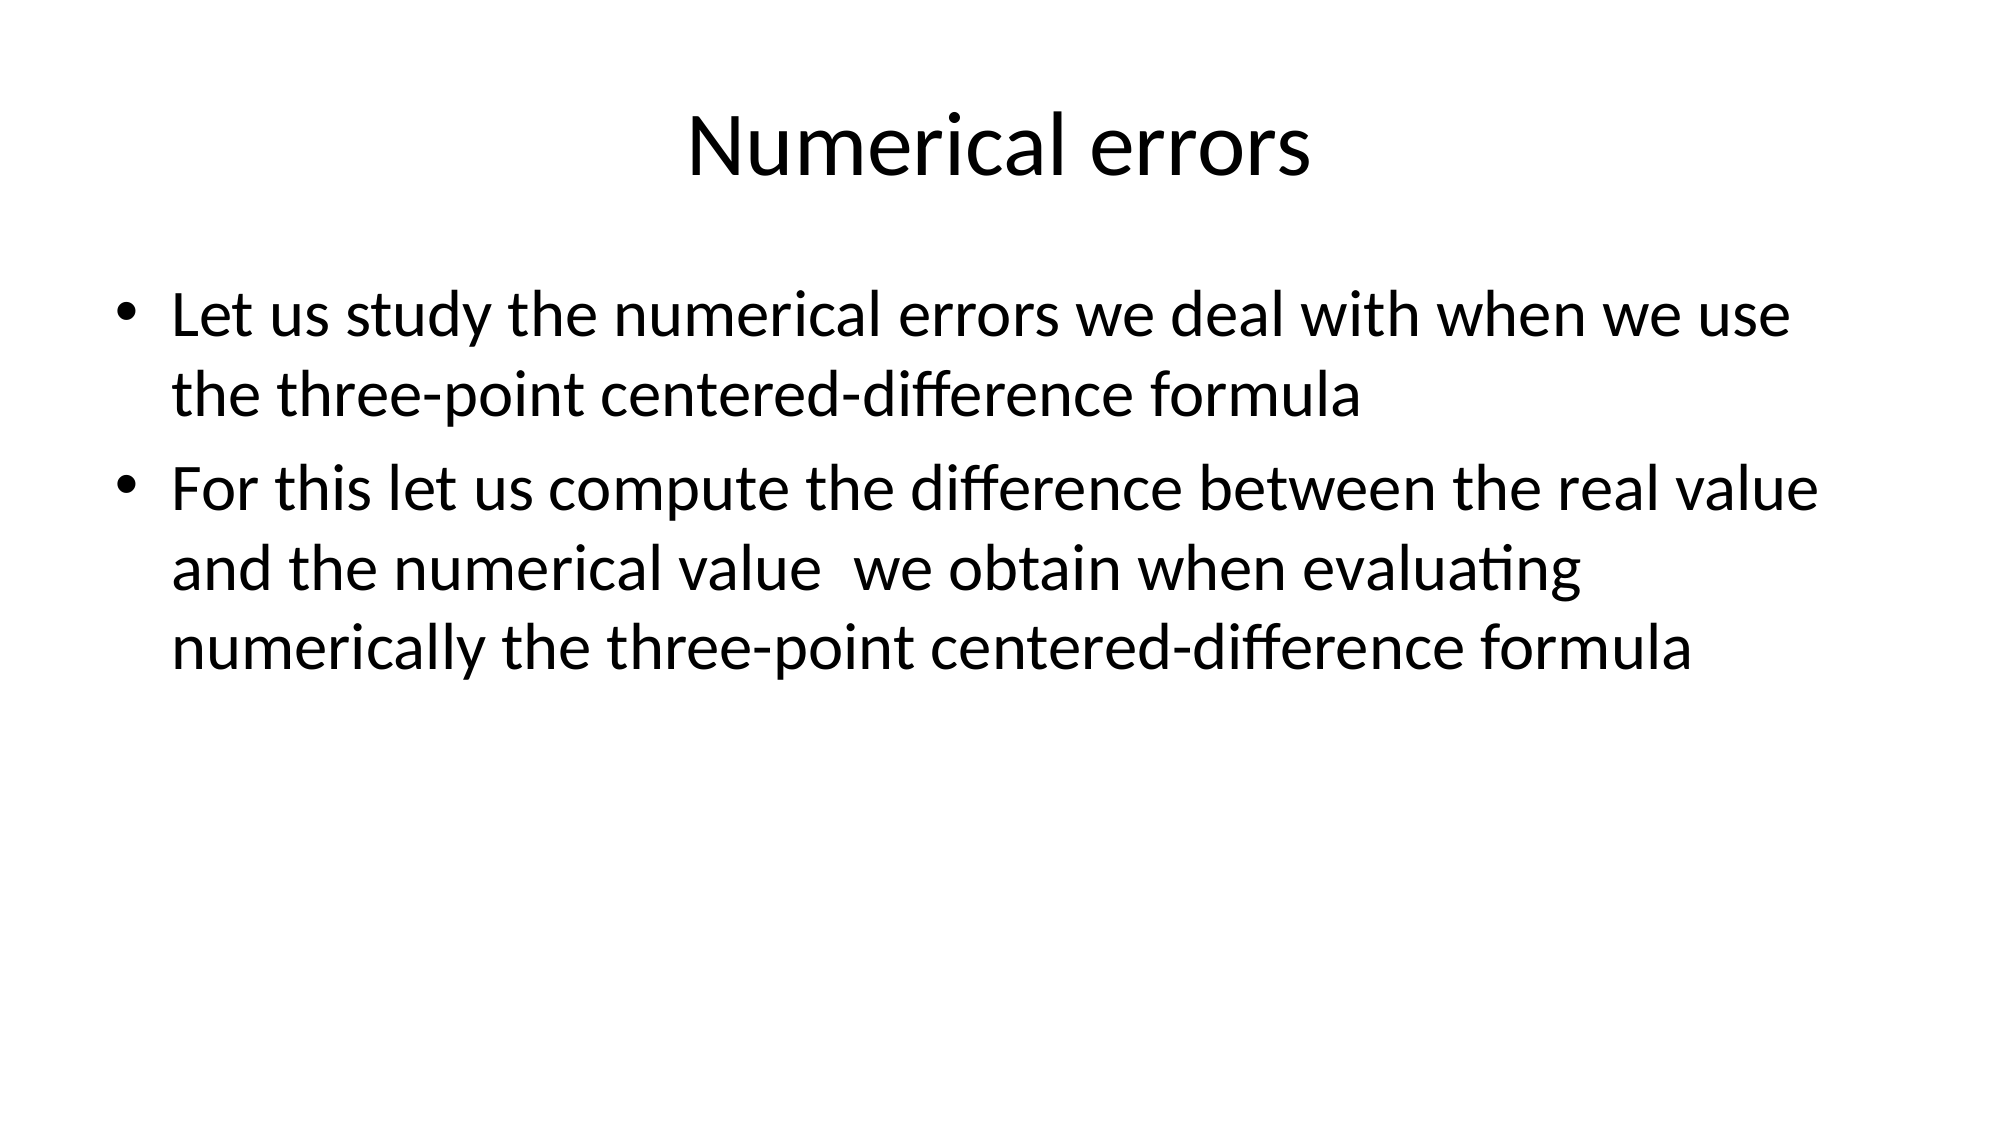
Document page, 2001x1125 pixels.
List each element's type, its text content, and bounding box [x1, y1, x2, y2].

title Numerical errors [99, 45, 1900, 233]
